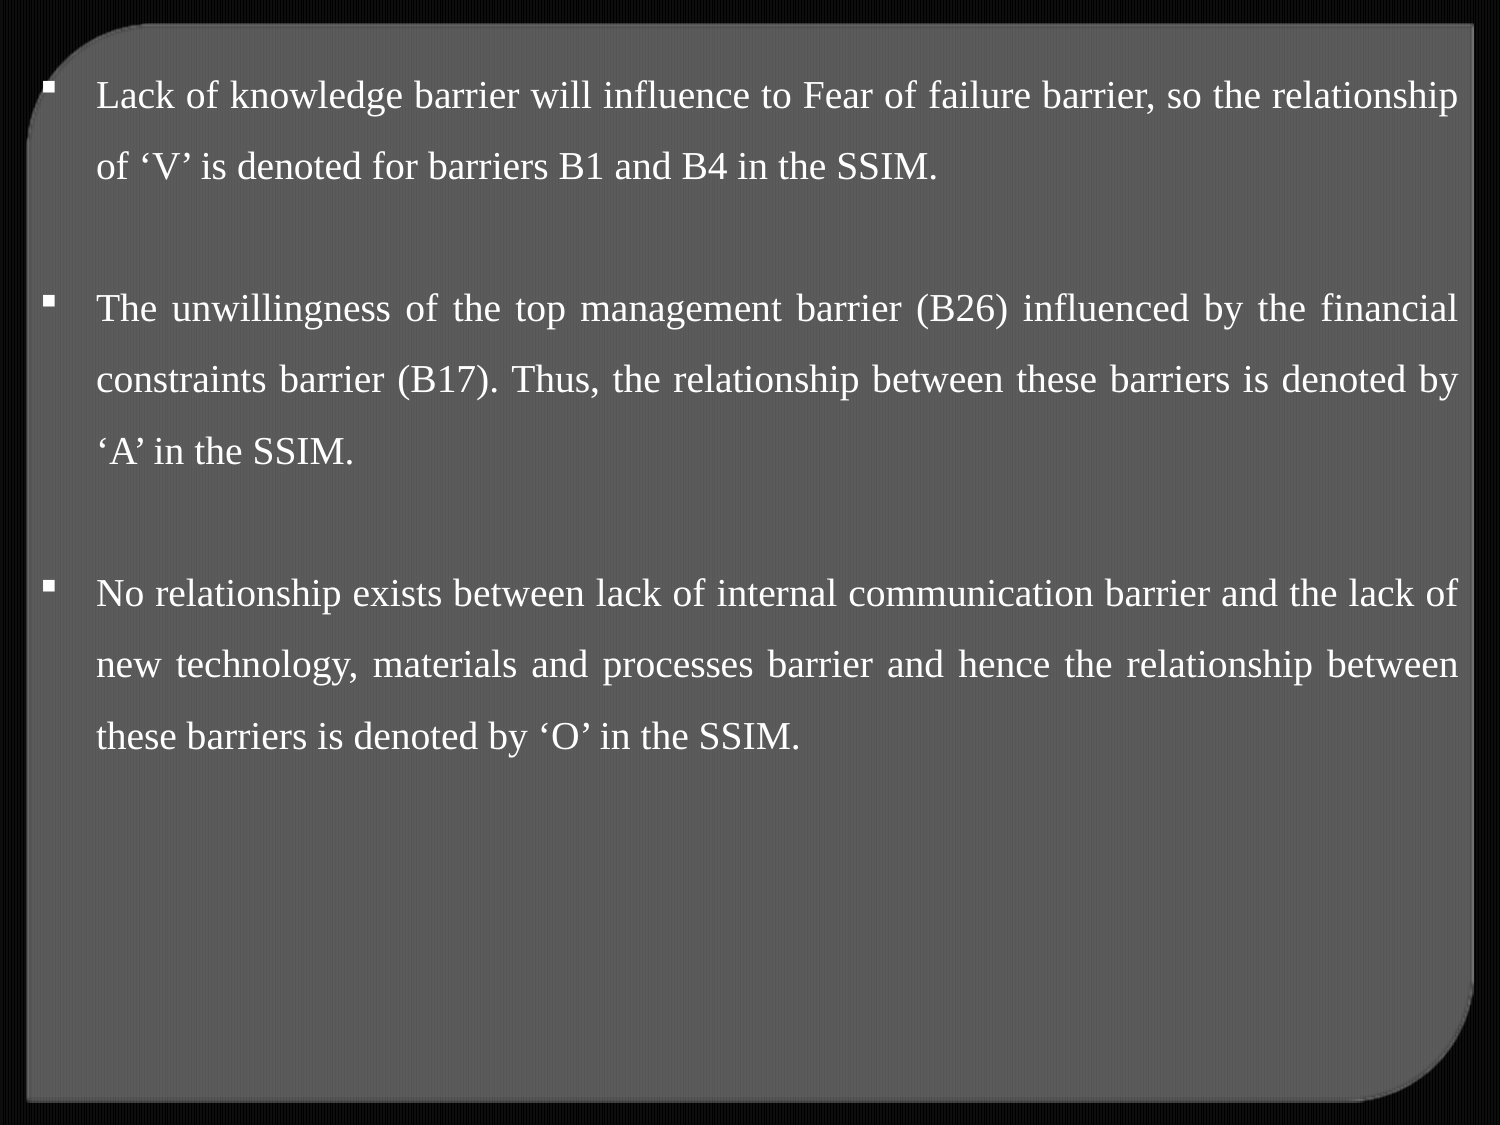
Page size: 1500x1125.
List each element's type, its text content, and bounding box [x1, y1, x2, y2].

text_box Lack of knowledge barrier will influence to Fear of failure barrier, so the relationship of ‘V’ is denoted for barriers B1 and B4 in the SSIM. The unwillingness of the top management barrier (B26) influenced by the financial constraints barrier (B17). Thus, the relationship between these barriers is denoted by ‘A’ in the SSIM. No relationship exists between lack of internal communication barrier and the lack of new technology, materials and processes barrier and hence the relationship between these barriers is denoted by ‘O’ in the SSIM. [24, 37, 1475, 765]
